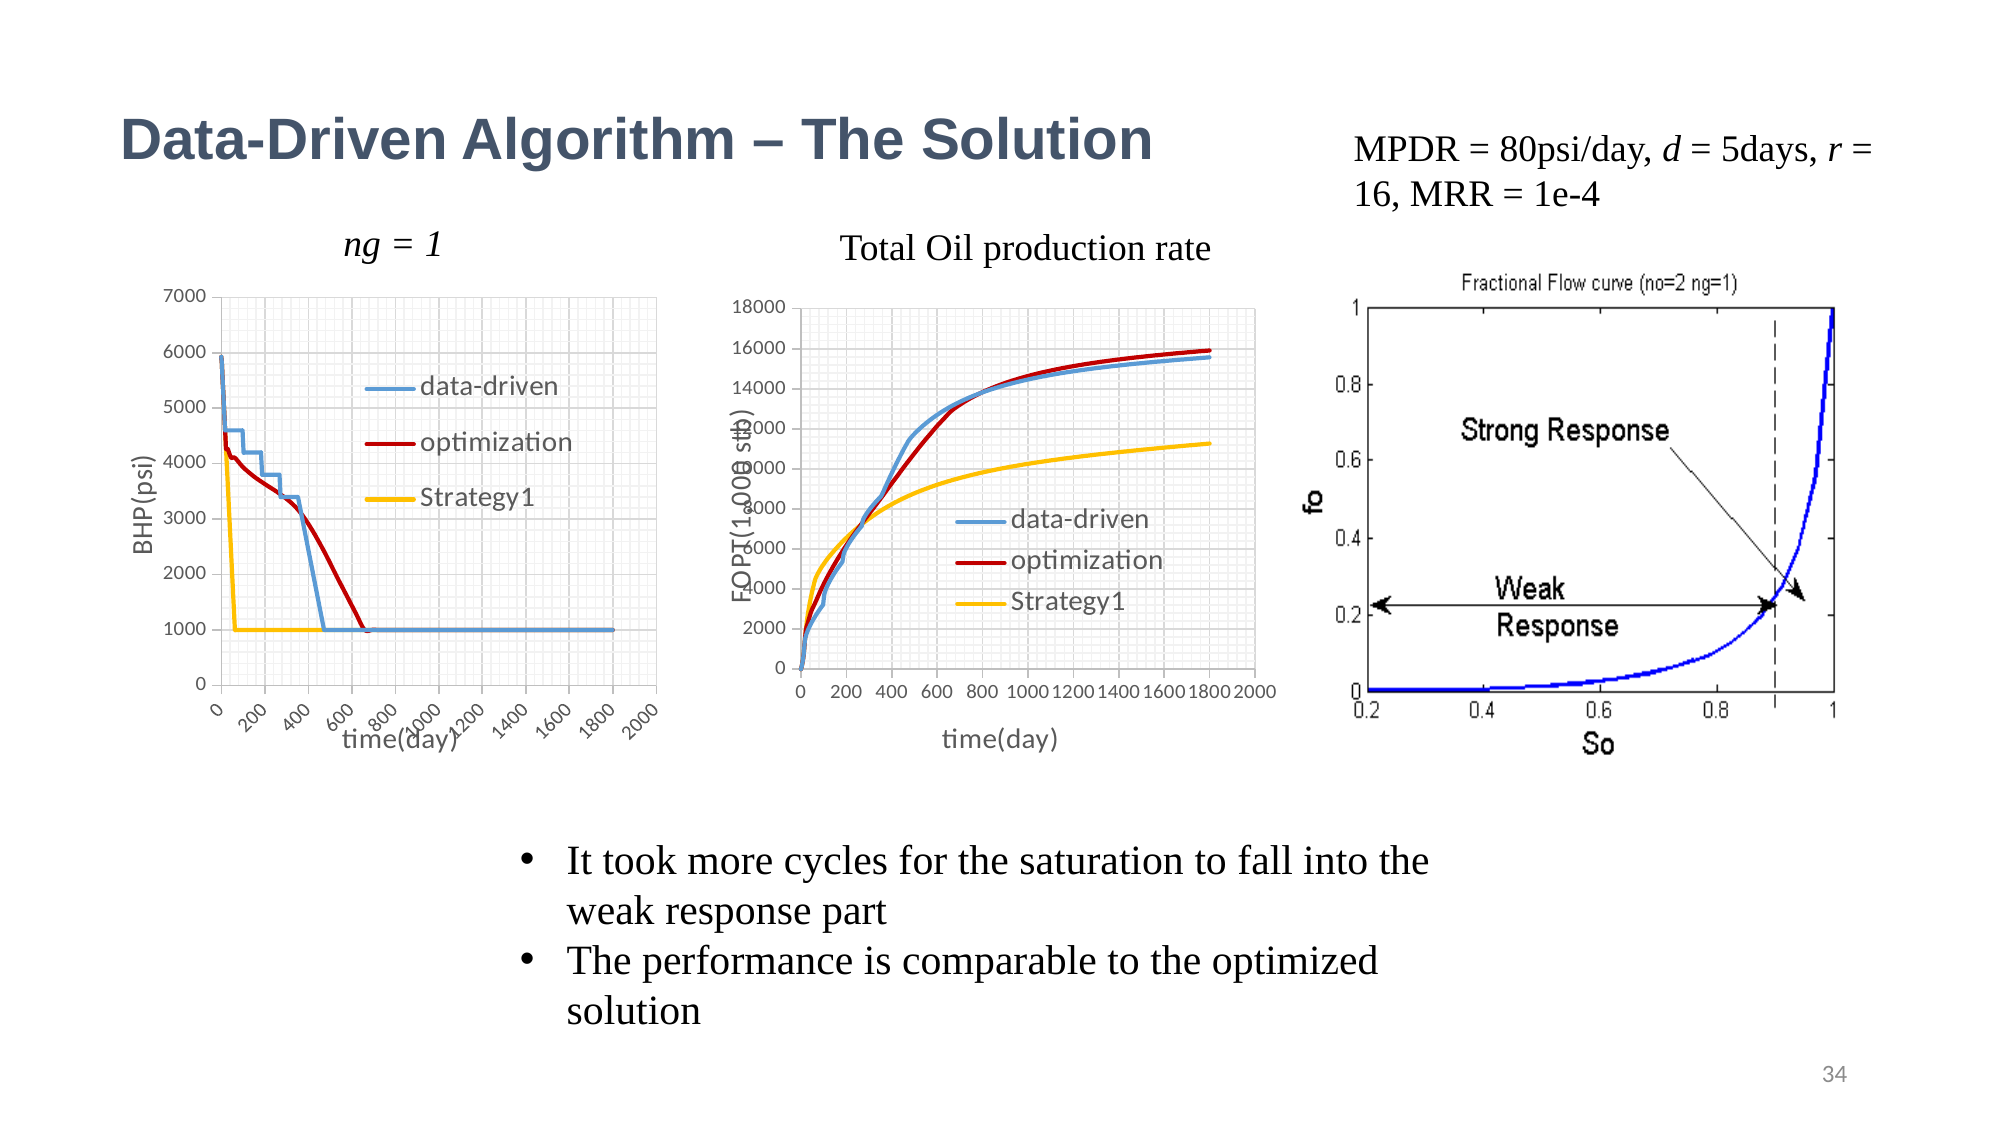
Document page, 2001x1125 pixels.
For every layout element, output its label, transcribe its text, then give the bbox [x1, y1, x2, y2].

slide_number 34 [1412, 1042, 1863, 1103]
text_box Total Oil production rate [824, 215, 1227, 276]
chart [719, 284, 1290, 765]
text_box MPDR = 80psi/day, d = 5days, r = 16, MRR = 1e-4 [1338, 116, 1898, 221]
text_box It took more cycles for the saturation to fall into the weak response part The performance is comparable to the optimized solution [504, 825, 1505, 1041]
picture [1289, 269, 1890, 765]
text_box Data-Driven Algorithm – The Solution [105, 93, 1816, 187]
chart [119, 284, 690, 765]
text_box ng = 1 [328, 211, 557, 272]
